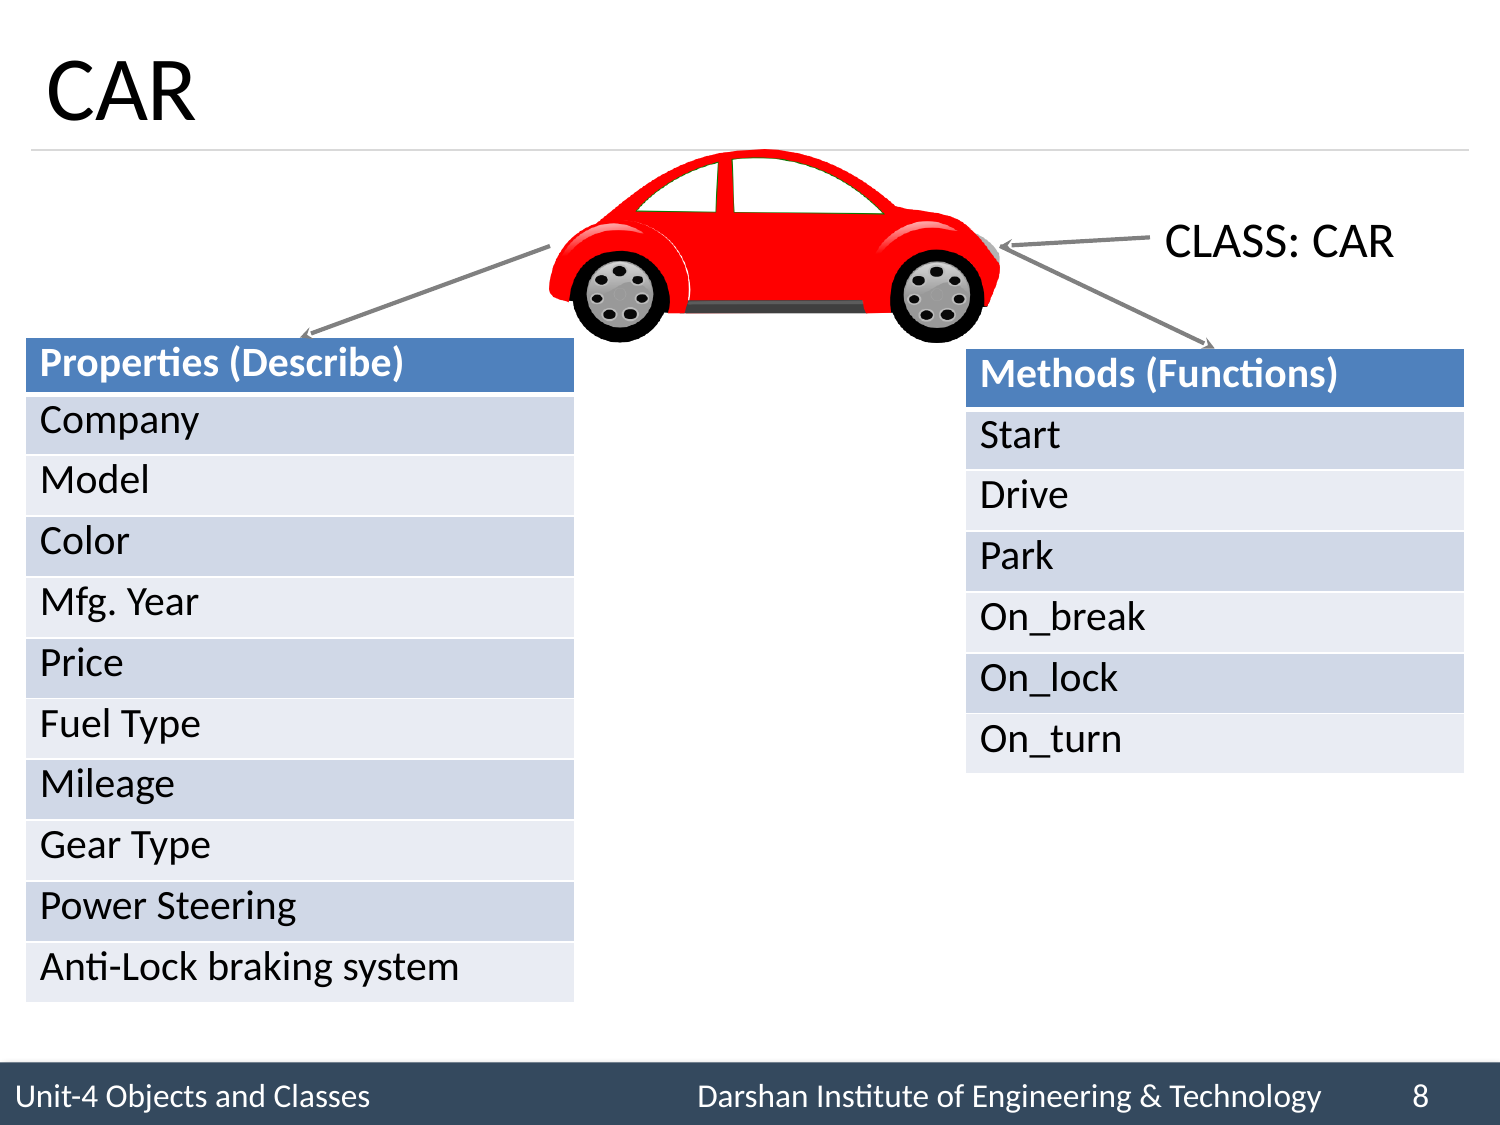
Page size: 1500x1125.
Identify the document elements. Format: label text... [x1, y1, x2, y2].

table_cell Park [966, 532, 1464, 591]
text_box CLASS: CAR [1149, 199, 1425, 275]
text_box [299, 245, 551, 338]
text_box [999, 237, 1151, 245]
table_cell On_lock [966, 654, 1464, 713]
table_header Methods (Functions) [966, 349, 1464, 407]
table_cell Color [26, 517, 574, 576]
table_cell Start [966, 412, 1464, 469]
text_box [999, 245, 1215, 349]
table_cell Drive [966, 471, 1464, 530]
table_header Properties (Describe) [26, 338, 574, 392]
table_cell Price [26, 639, 574, 698]
table_cell On_break [966, 593, 1464, 652]
table_cell Anti-Lock braking system [26, 943, 574, 1002]
table_cell Power Steering [26, 882, 574, 941]
title CAR [31, 17, 1469, 150]
table_cell Company [26, 397, 574, 454]
table_cell On_turn [966, 714, 1464, 773]
table_cell Mfg. Year [26, 578, 574, 637]
table_cell Model [26, 456, 574, 515]
table_cell Gear Type [26, 821, 574, 880]
table_cell Fuel Type [26, 699, 574, 758]
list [549, 148, 1001, 343]
table_cell Mileage [26, 760, 574, 819]
